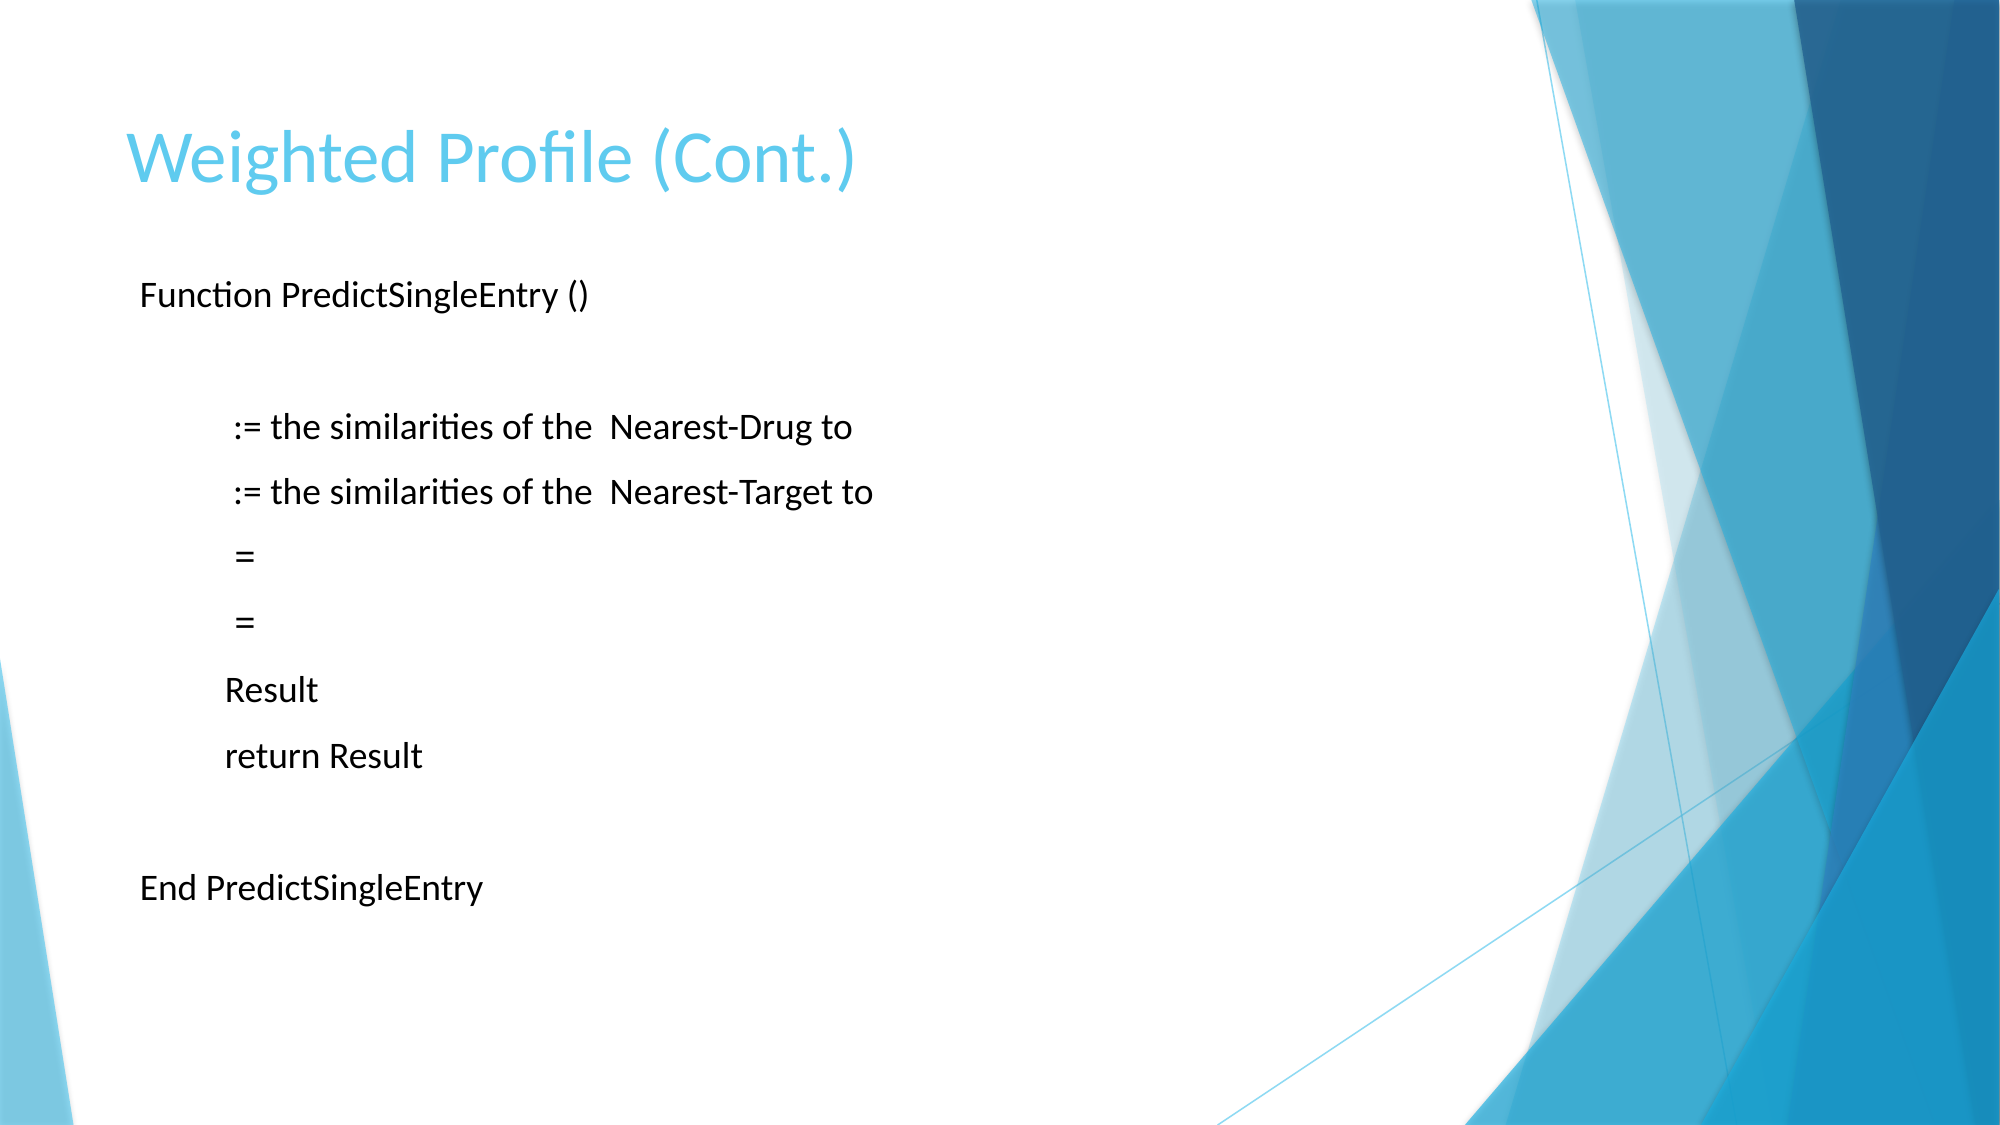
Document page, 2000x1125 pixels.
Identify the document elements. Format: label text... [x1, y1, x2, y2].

title Weighted Profile (Cont.) [111, 99, 1521, 275]
text_box [111, 275, 1625, 988]
